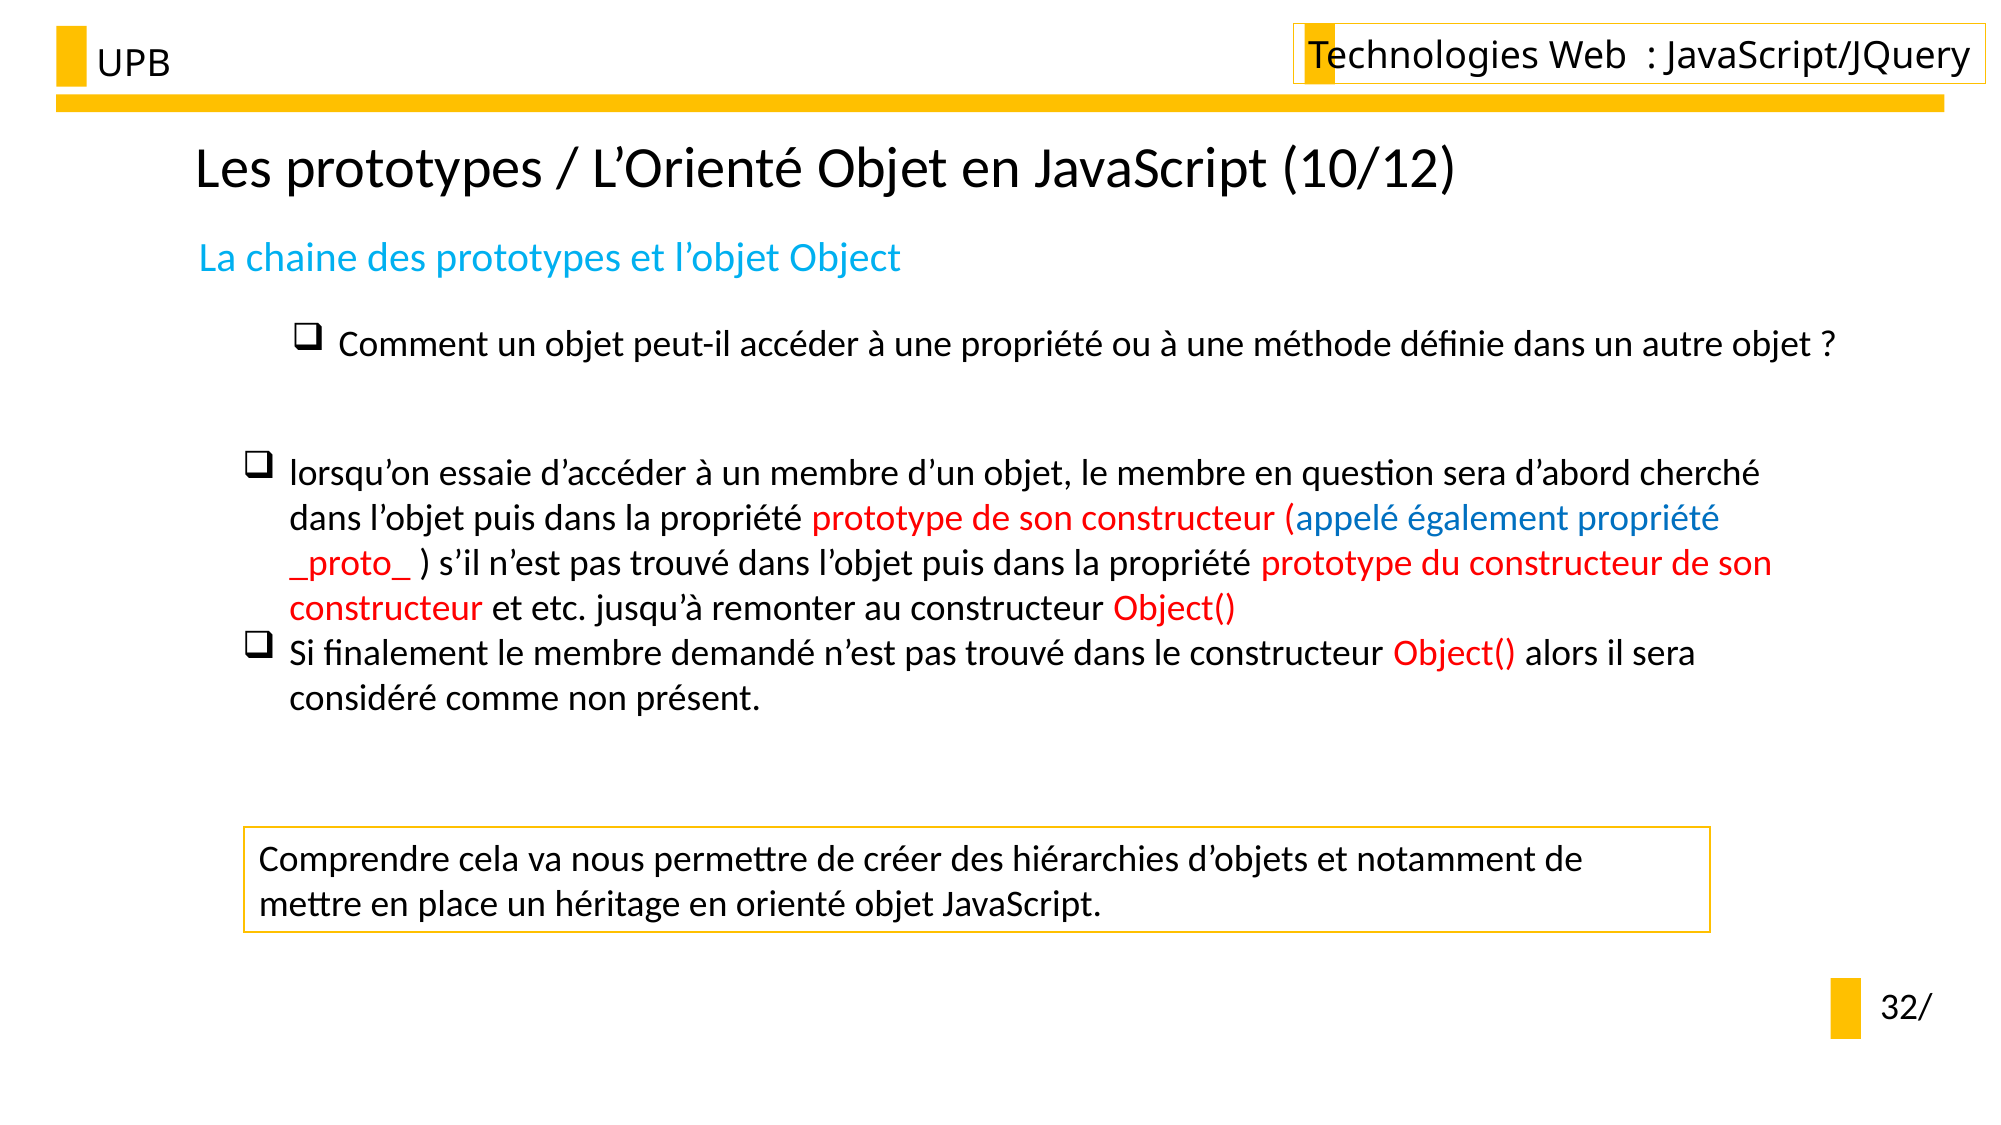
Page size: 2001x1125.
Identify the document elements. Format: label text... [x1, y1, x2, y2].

text_box [1830, 978, 1861, 1039]
text_box [56, 94, 1945, 113]
text_box 32/ [1865, 974, 1948, 1035]
text_box La chaine des prototypes et l’objet Object [184, 222, 917, 288]
text_box Les prototypes / L’Orienté Objet en JavaScript (10/12) [181, 121, 1512, 207]
text_box UPB [81, 31, 186, 92]
text_box Technologies Web : JavaScript/JQuery [1293, 23, 1986, 84]
text_box [56, 25, 87, 87]
text_box Comment un objet peut-il accéder à une propriété ou à une méthode définie dans un autre objet ? [276, 311, 1945, 416]
text_box lorsqu’on essaie d’accéder à un membre d’un objet, le membre en question sera d’abord cherché dans l’objet puis dans la propriété prototype de son constructeur (appelé également propriété _proto_ ) s’il n’est pas trouvé dans l’objet puis dans la propriété prototype du constructeur de son constructeur et etc. jusqu’à remonter au constructeur Object() Si finalement le membre demandé n’est pas trouvé dans le constructeur Object() alors il sera considéré comme non présent. [227, 440, 1803, 725]
text_box Comprendre cela va nous permettre de créer des hiérarchies d’objets et notamment de mettre en place un héritage en orienté objet JavaScript. [243, 826, 1711, 933]
